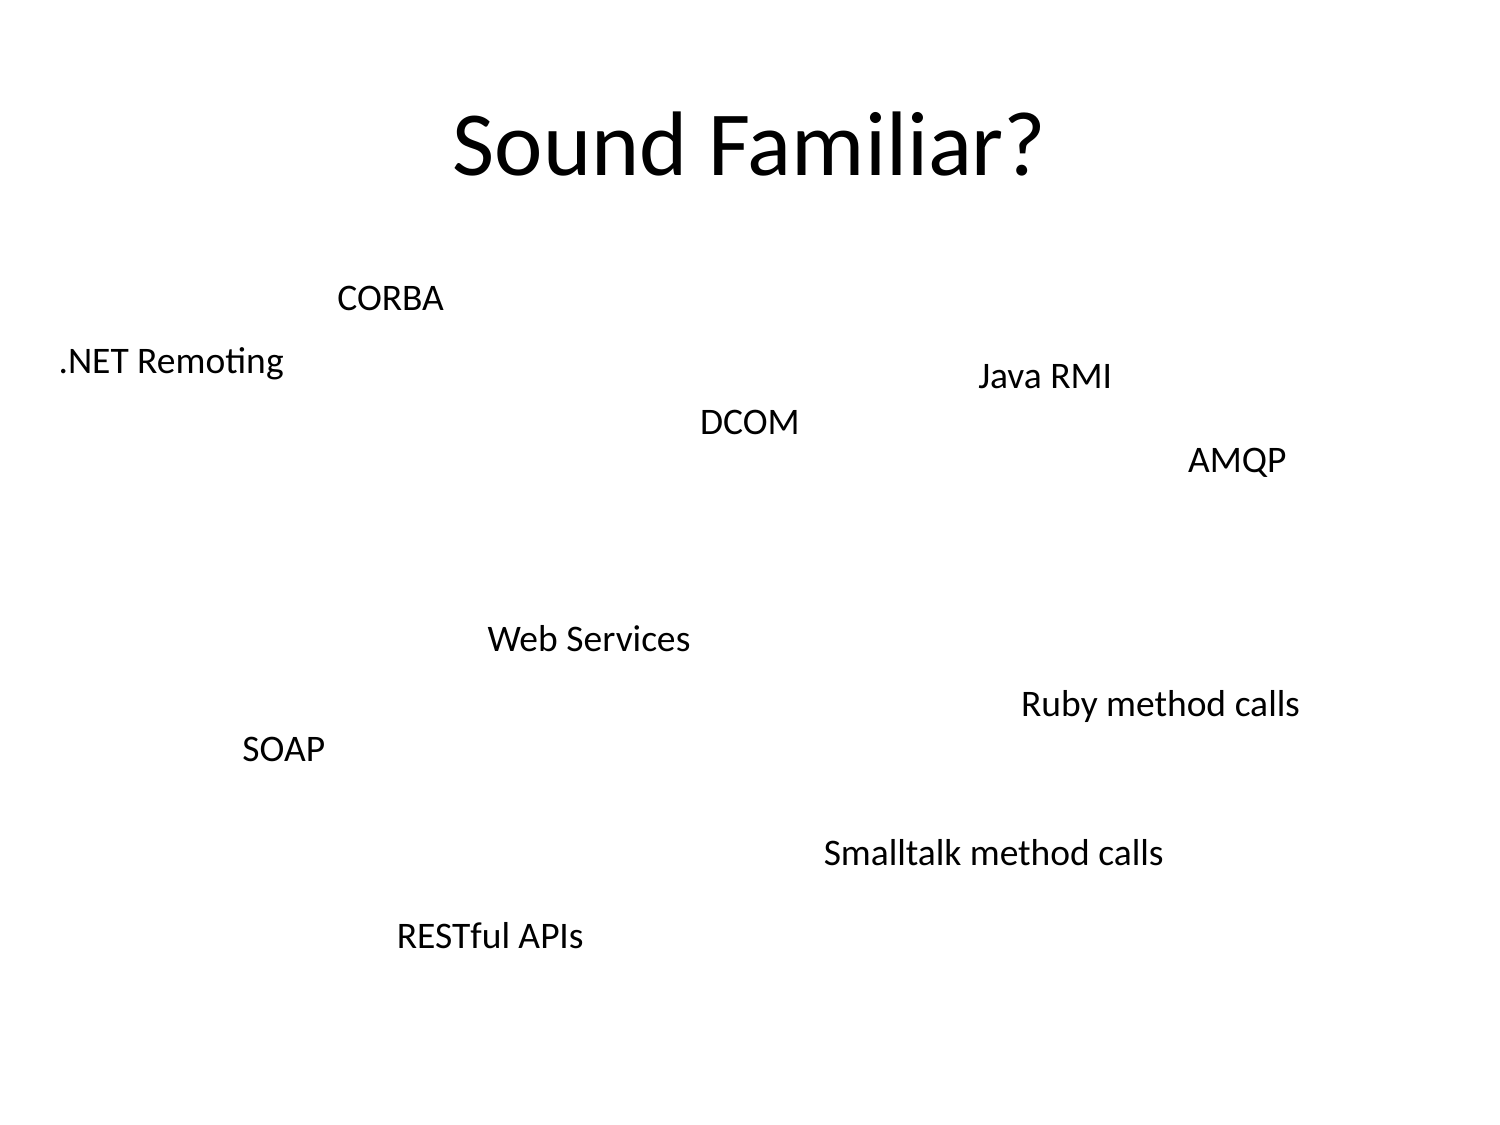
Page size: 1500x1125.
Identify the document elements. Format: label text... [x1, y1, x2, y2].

text_box AMQP [1173, 427, 1302, 488]
text_box Java RMI [963, 343, 1128, 404]
text_box SOAP [227, 716, 341, 777]
title Sound Familiar? [75, 45, 1425, 233]
text_box Web Services [472, 606, 706, 667]
text_box .NET Remoting [43, 328, 299, 389]
text_box CORBA [322, 265, 459, 326]
text_box Ruby method calls [1006, 671, 1316, 731]
text_box Smalltalk method calls [808, 820, 1179, 881]
text_box RESTful APIs [382, 903, 599, 964]
text_box DCOM [685, 389, 815, 449]
